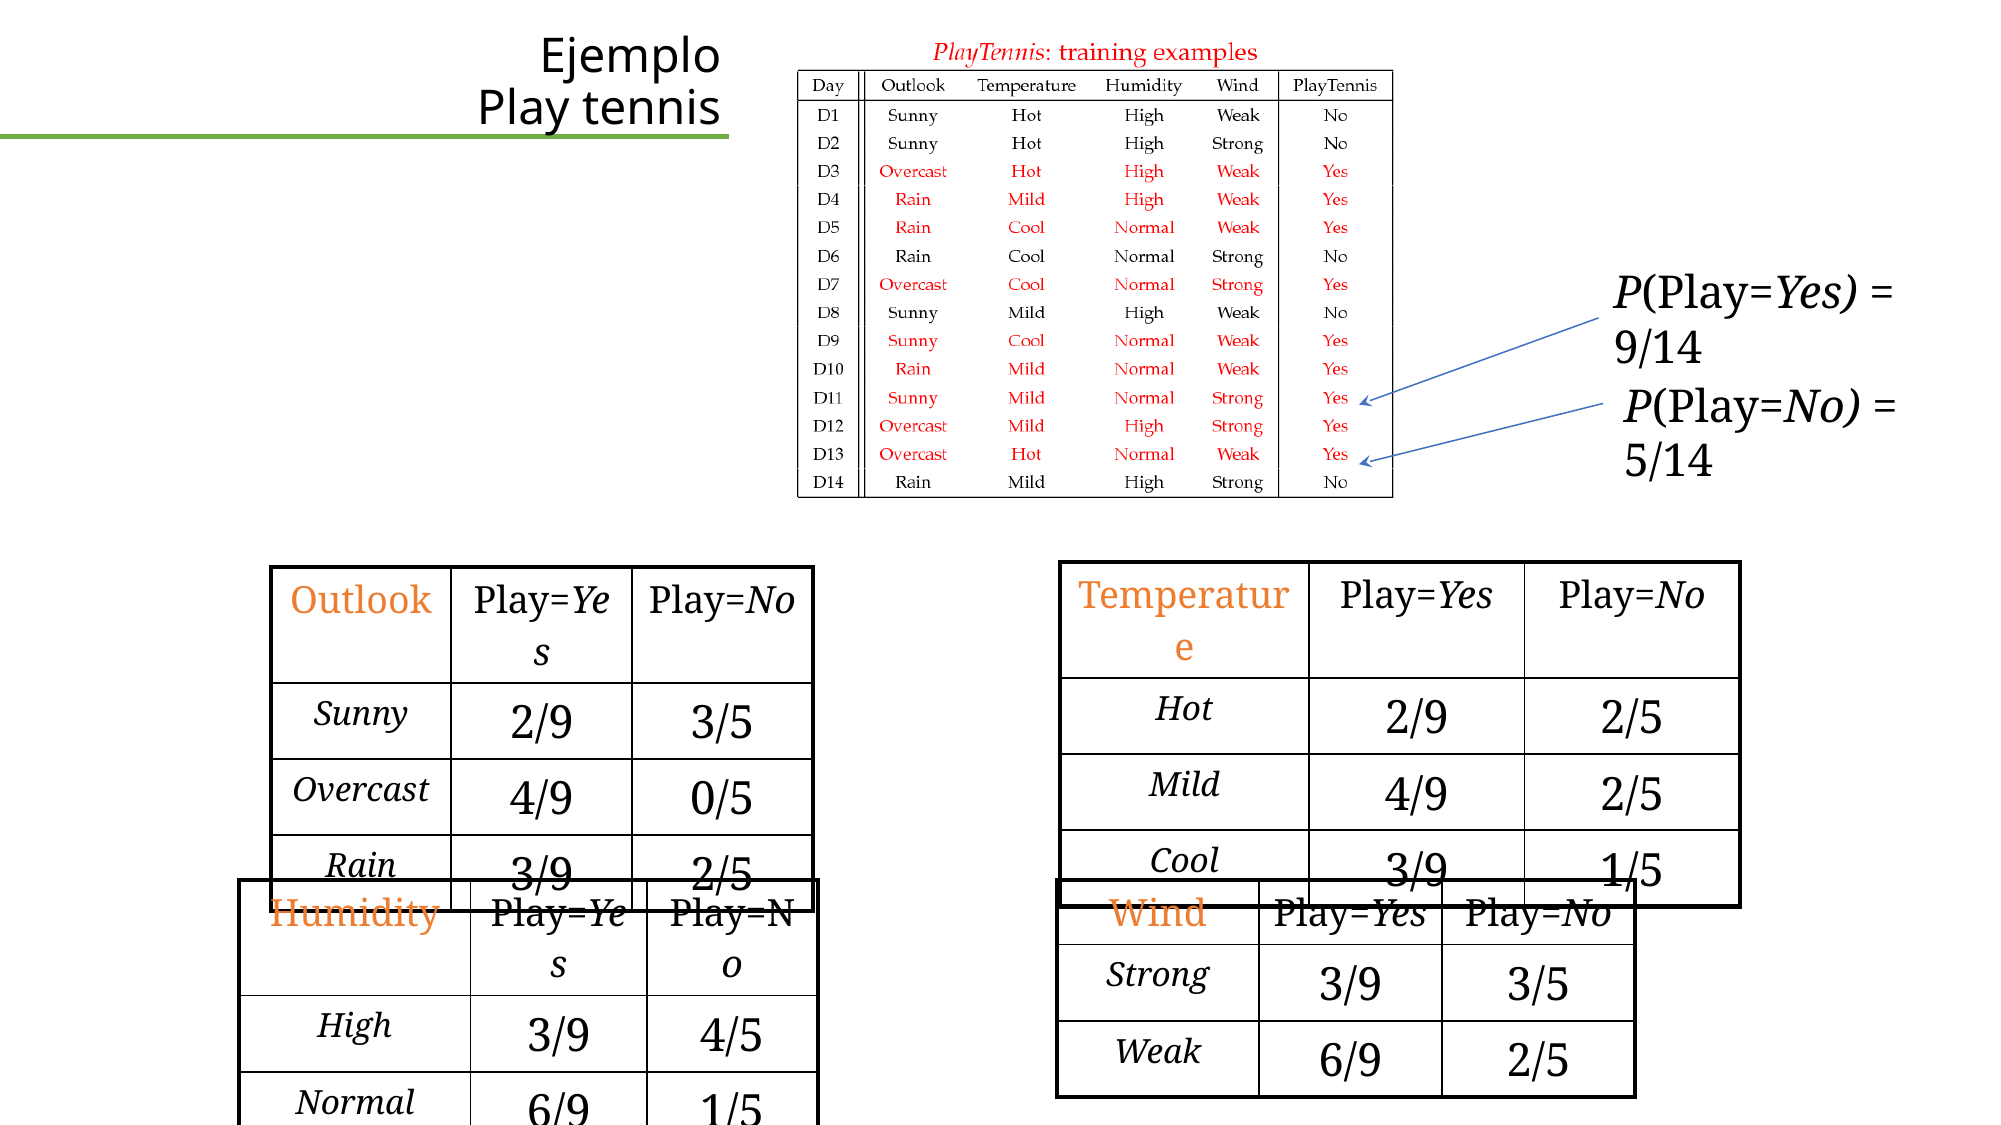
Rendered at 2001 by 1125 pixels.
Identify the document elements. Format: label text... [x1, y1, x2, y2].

table_cell 3/5 [633, 684, 811, 758]
table_header Play=No [648, 882, 816, 995]
table_cell 2/9 [1310, 679, 1524, 753]
table_header Play=Yes [471, 882, 646, 995]
table_cell 3/9 [452, 836, 631, 878]
table_header Outlook [273, 569, 450, 682]
list [263, 199, 1750, 1039]
table_cell Cool [1062, 831, 1308, 878]
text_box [1358, 403, 1604, 465]
table_cell 6/9 [471, 1073, 646, 1125]
table_cell 3/9 [1310, 831, 1524, 878]
table_cell 2/9 [452, 684, 631, 758]
table_header Play=No [1443, 882, 1633, 944]
table_cell 6/9 [1260, 1022, 1441, 1095]
table_cell Rain [273, 836, 450, 878]
table_cell 3/5 [1443, 945, 1633, 1020]
table_header Play=Yes [1310, 564, 1524, 677]
table_cell 3/9 [1260, 945, 1441, 1020]
picture [790, 39, 1395, 499]
table_cell High [241, 996, 470, 1071]
table_cell 2/5 [1525, 755, 1738, 829]
table_header Play=No [633, 569, 811, 682]
table_cell 1/5 [1525, 831, 1738, 904]
title Ejemplo Play tennis [270, 22, 737, 144]
table_cell Sunny [273, 684, 450, 758]
table_cell 4/5 [648, 996, 816, 1071]
table_cell Hot [1062, 679, 1308, 753]
table_cell Strong [1059, 945, 1258, 1020]
table_header Play=Yes [1260, 882, 1441, 944]
table_cell 2/5 [1443, 1022, 1633, 1095]
table_cell Overcast [273, 760, 450, 834]
table_cell 4/9 [452, 760, 631, 834]
table_cell Weak [1059, 1022, 1258, 1095]
table_cell Mild [1062, 755, 1308, 829]
text_box P(Play=No) = 5/14 [1608, 369, 1996, 493]
table_cell 3/9 [471, 996, 646, 1071]
table_header Wind [1059, 882, 1258, 944]
table_header Play=No [1525, 564, 1738, 677]
table_cell 2/5 [1525, 679, 1738, 753]
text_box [1358, 290, 1599, 402]
table_header Humidity [241, 882, 470, 995]
text_box P(Play=Yes) = 9/14 [1598, 256, 1991, 380]
table_cell Normal [241, 1073, 470, 1125]
table_cell 0/5 [633, 760, 811, 834]
table_cell 1/5 [648, 1073, 816, 1125]
table_cell 2/5 [633, 836, 811, 878]
table_cell 4/9 [1310, 755, 1524, 829]
table_header Temperature [1062, 564, 1308, 677]
table_header Play=Yes [452, 569, 631, 682]
